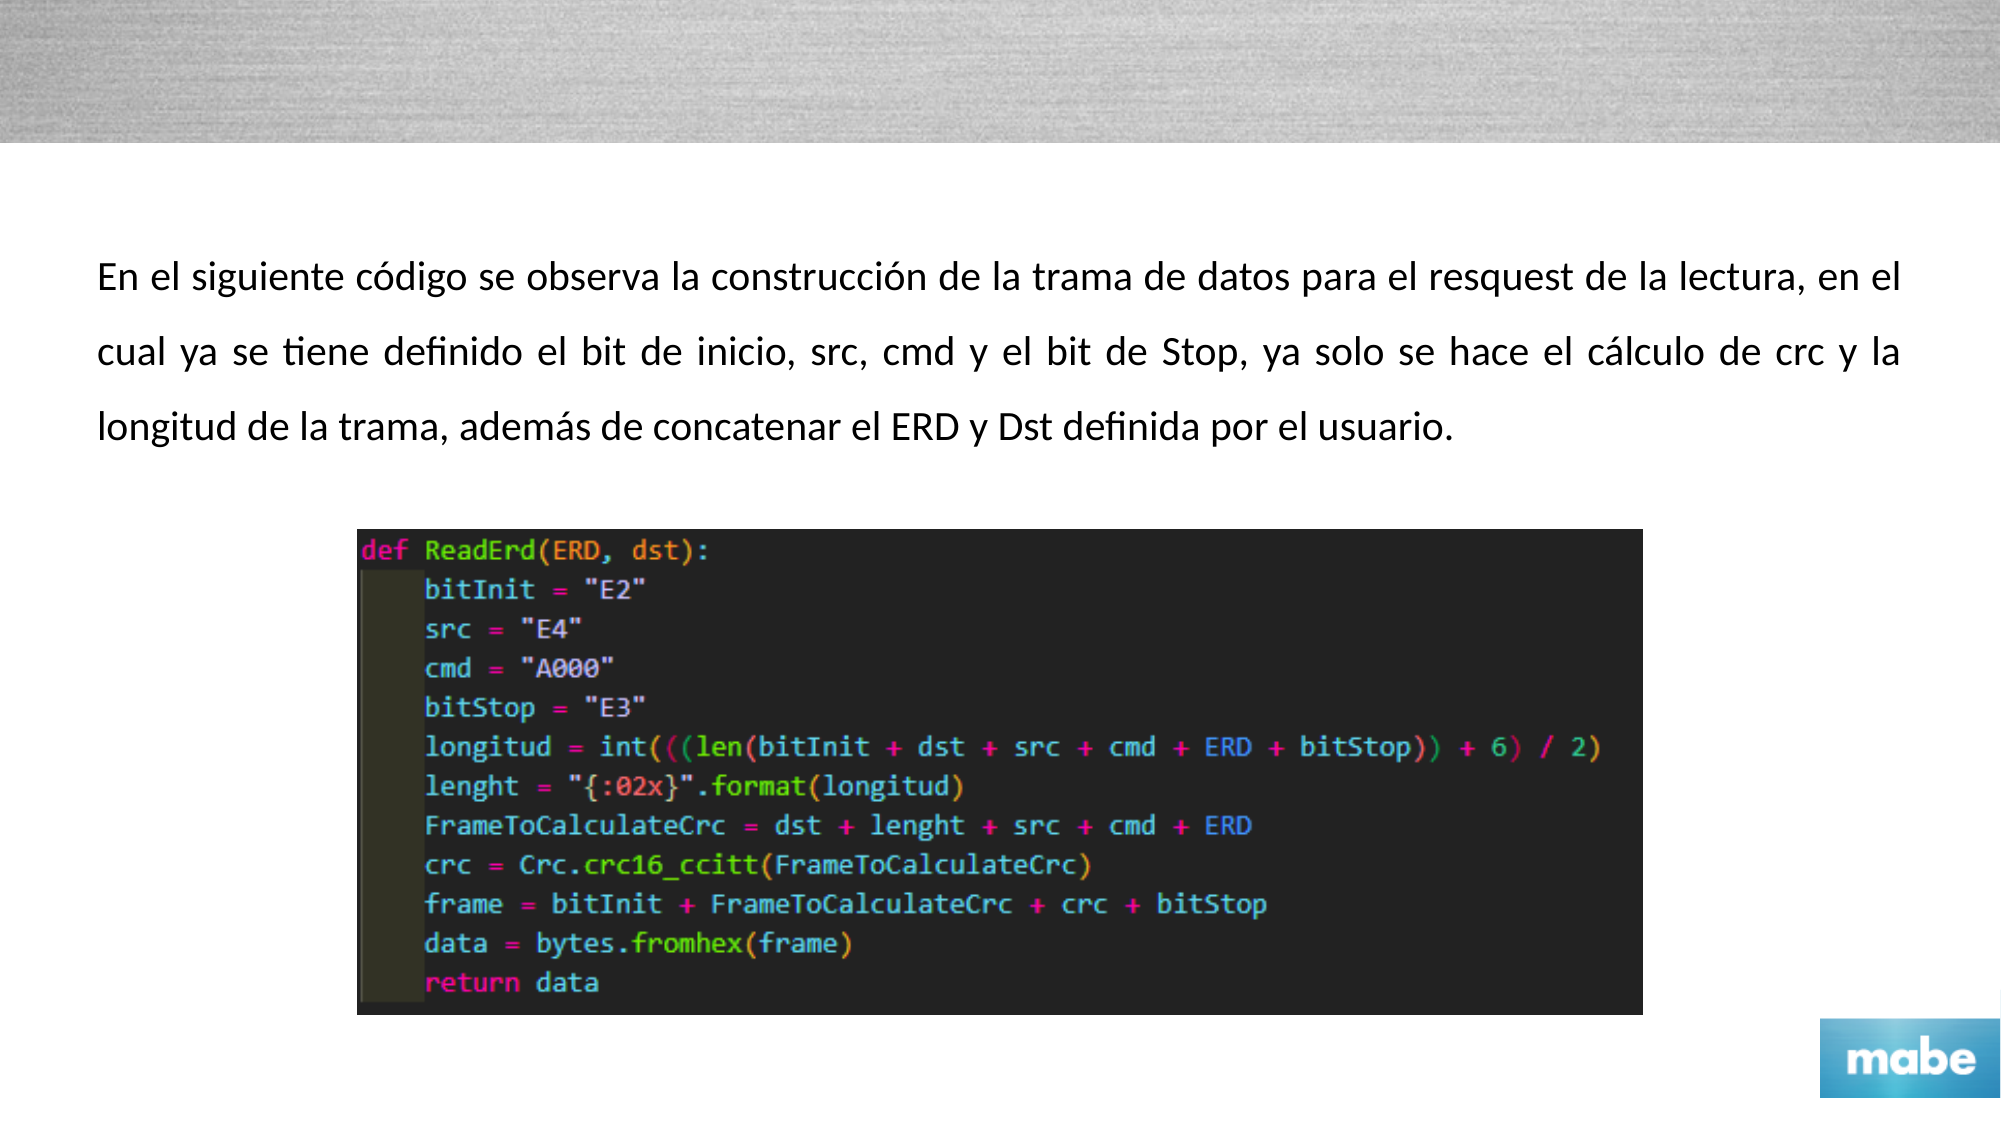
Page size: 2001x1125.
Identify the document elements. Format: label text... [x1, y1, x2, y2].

picture [1820, 1017, 2001, 1098]
picture [0, 0, 2000, 143]
text_box En el siguiente código se observa la construcción de la trama de datos para el resquest de la lectura, en el cual ya se tiene definido el bit de inicio, src, cmd y el bit de Stop, ya solo se hace el cálculo de crc y la longitud de la trama, además de concatenar el ERD y Dst definida por el usuario. [82, 216, 1918, 456]
picture [357, 529, 1643, 1015]
